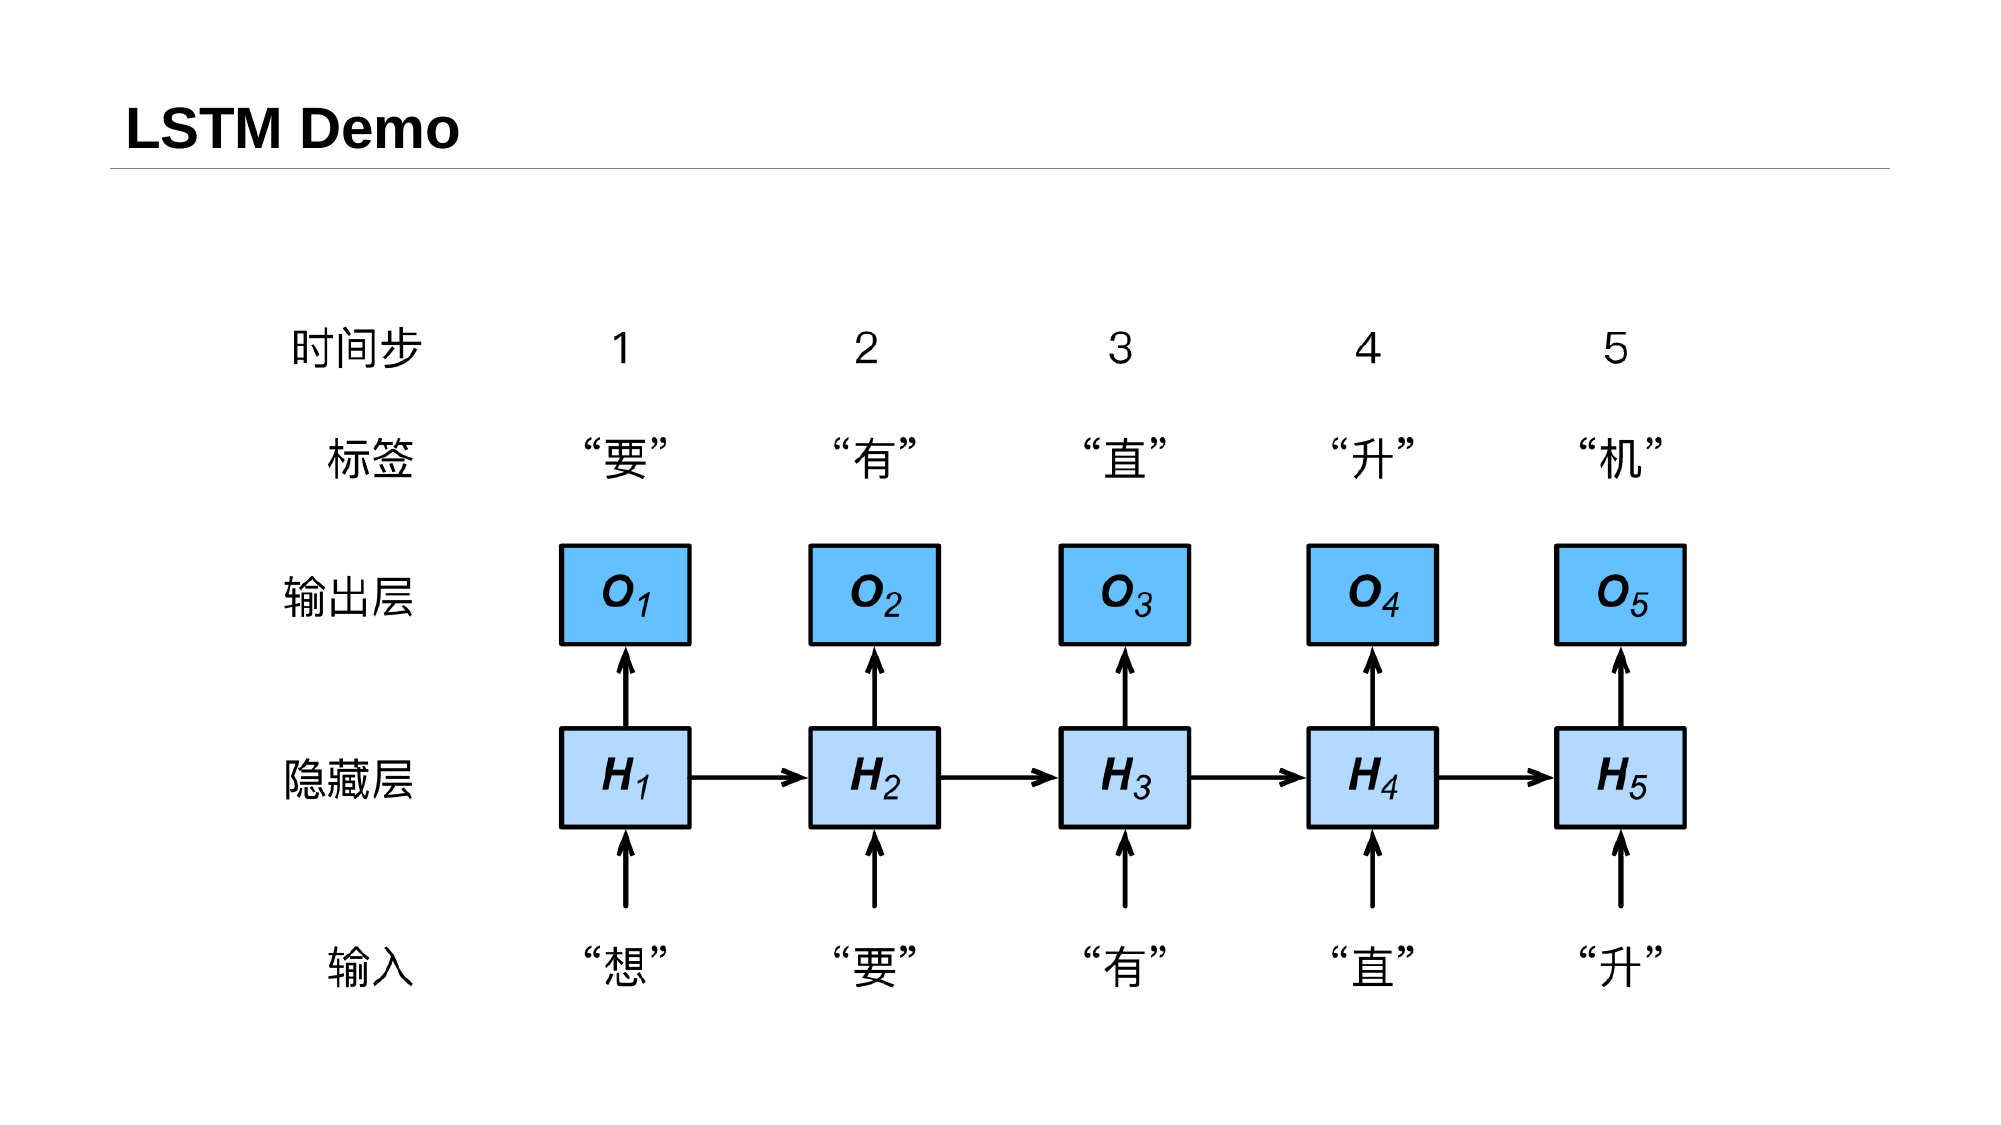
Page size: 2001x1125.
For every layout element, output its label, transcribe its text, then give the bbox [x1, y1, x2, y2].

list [252, 284, 1698, 1028]
title LSTM Demo [109, 0, 1890, 169]
